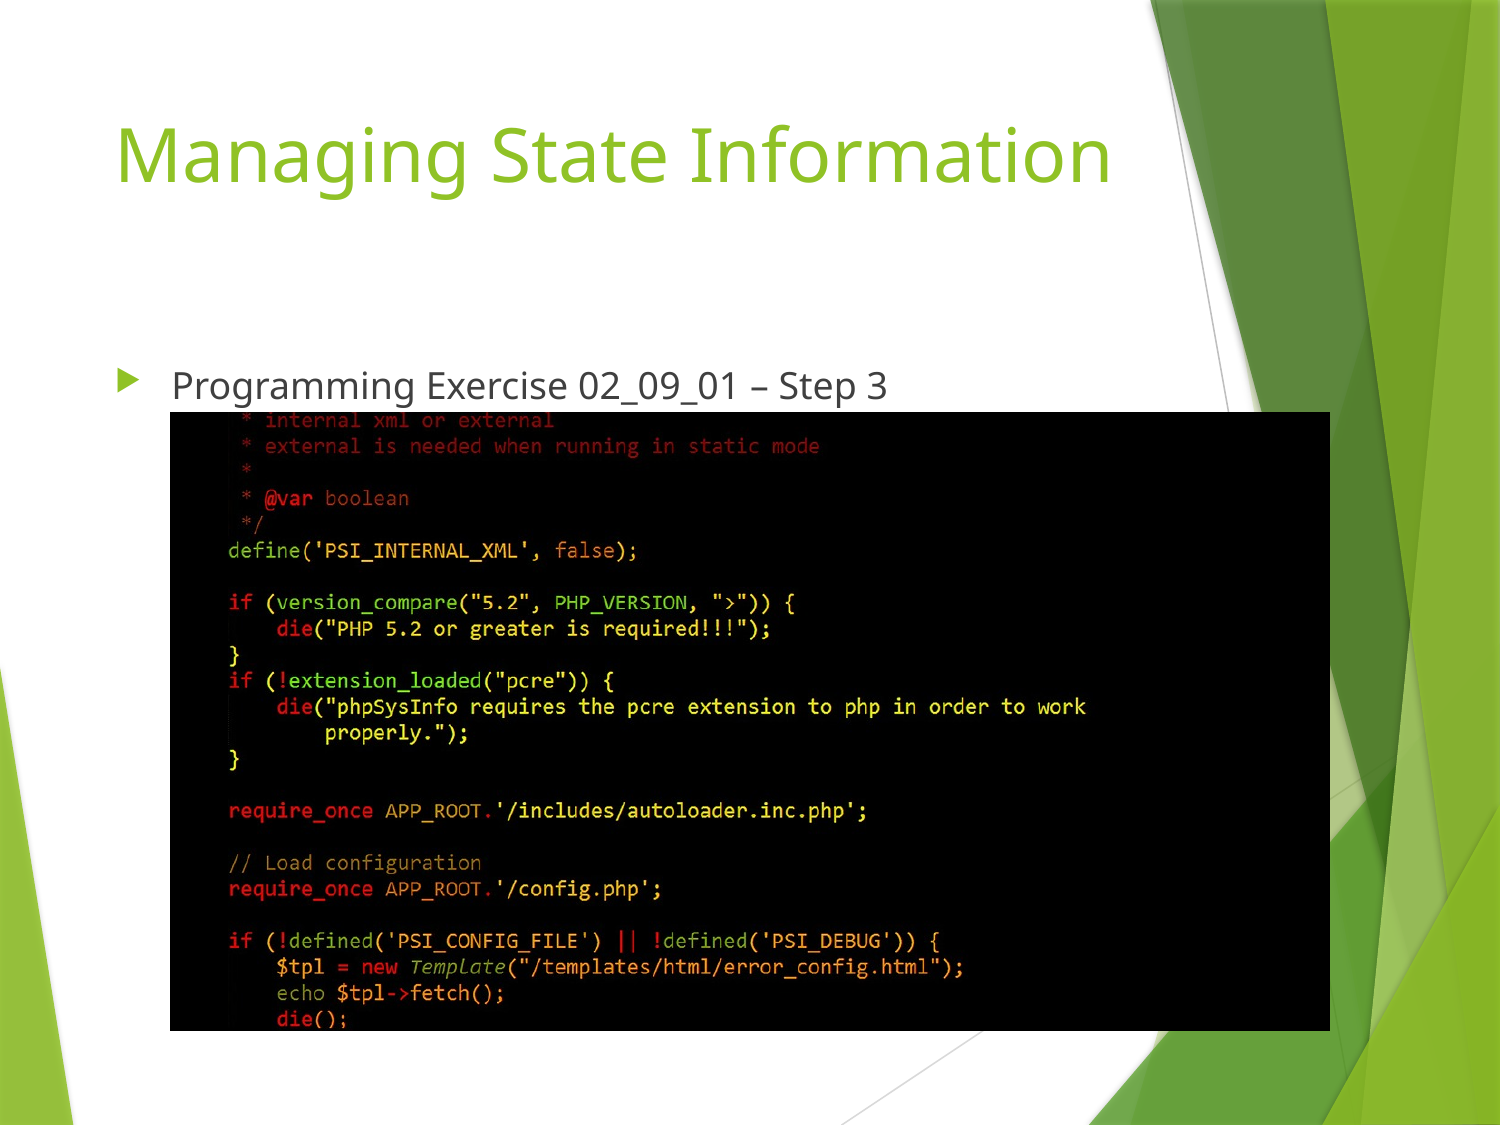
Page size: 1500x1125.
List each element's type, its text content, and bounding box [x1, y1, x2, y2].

list Programming Exercise 02_09_01 – Step 3 Create a New Intern Registration Page [99, 354, 1142, 992]
title Managing State Information [99, 99, 1142, 317]
picture [169, 412, 1331, 1032]
